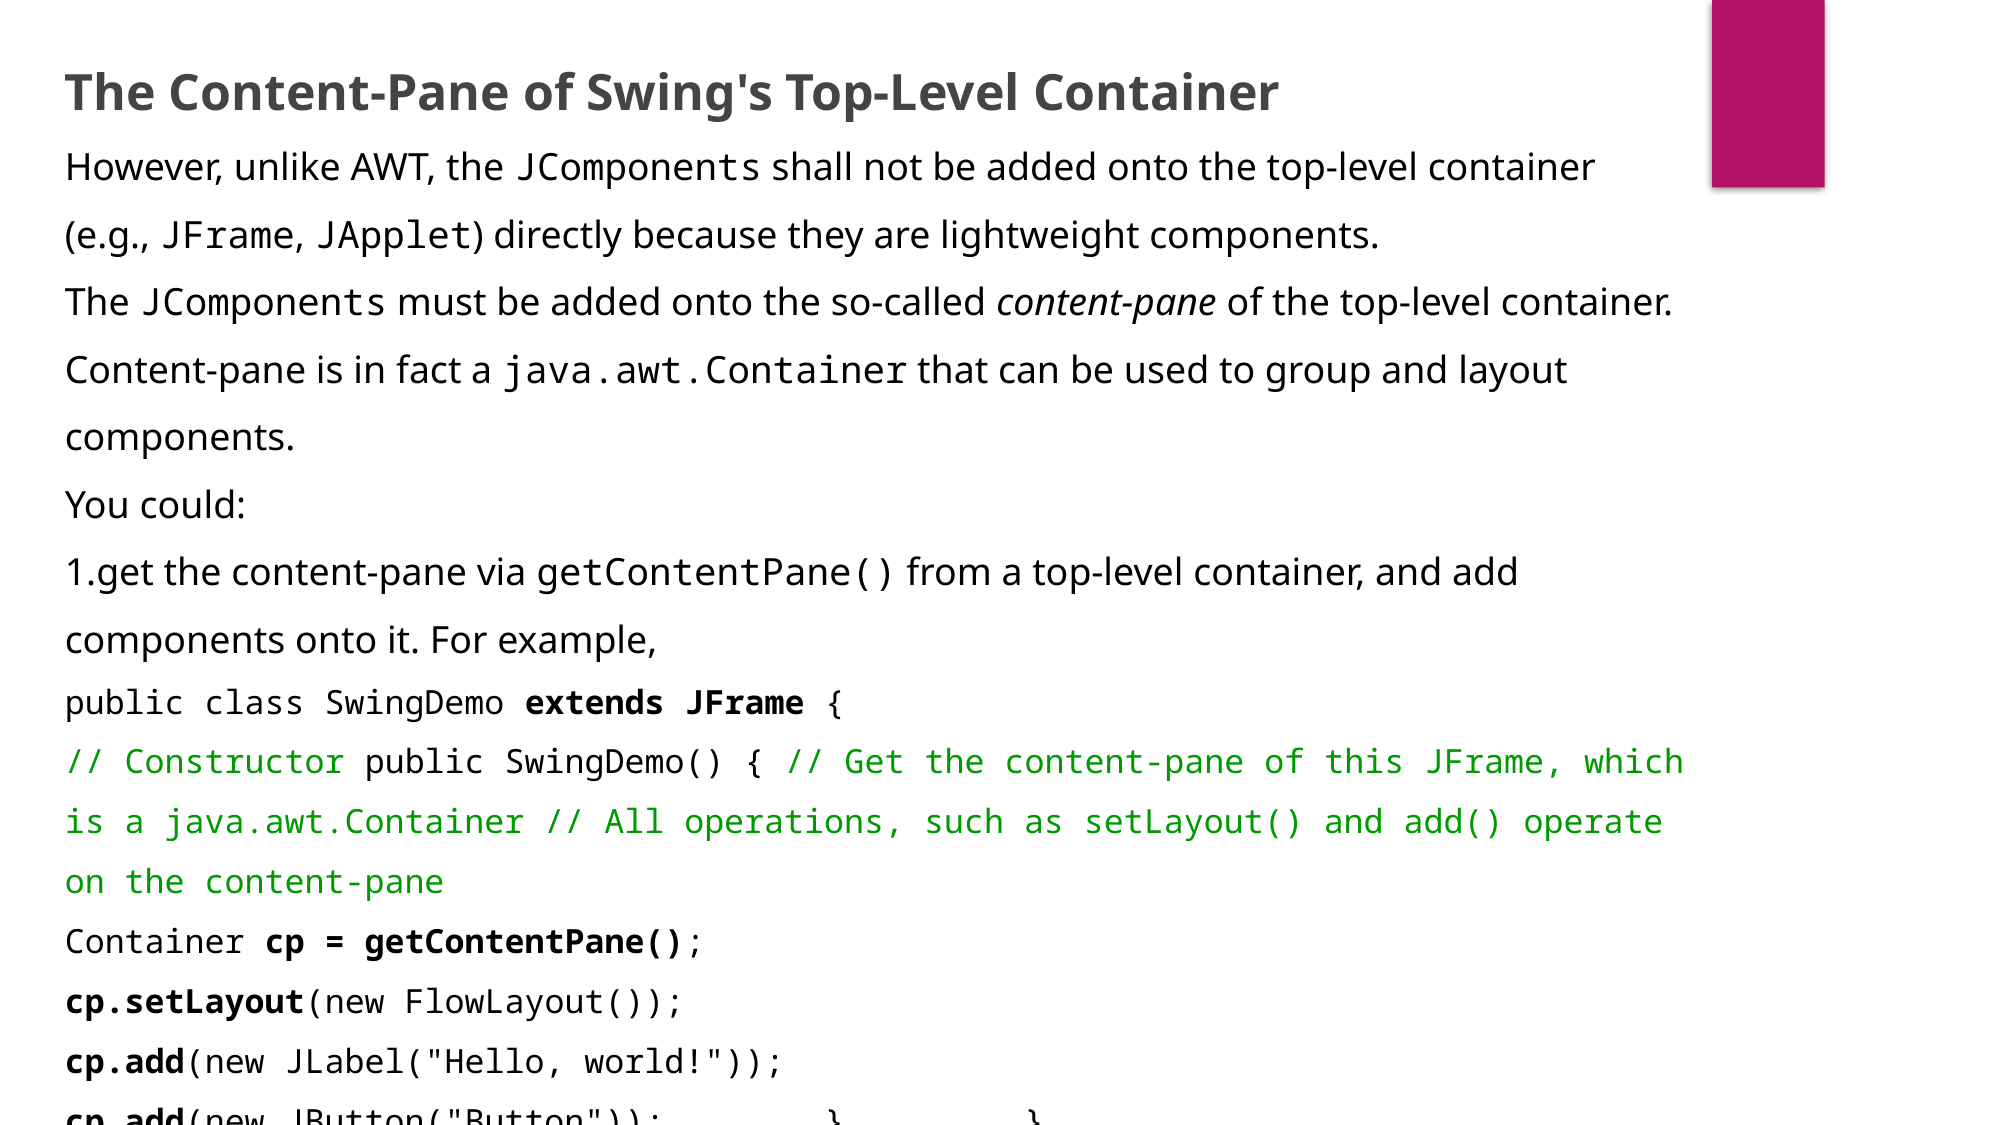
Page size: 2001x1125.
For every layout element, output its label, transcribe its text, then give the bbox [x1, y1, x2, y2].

text_box The Content-Pane of Swing's Top-Level Container However, unlike AWT, the JComponents shall not be added onto the top-level container (e.g., JFrame, JApplet) directly because they are lightweight components. The JComponents must be added onto the so-called content-pane of the top-level container. Content-pane is in fact a java.awt.Container that can be used to group and layout components. You could: get the content-pane via getContentPane() from a top-level container, and add components onto it. For example, public class SwingDemo extends JFrame { // Constructor public SwingDemo() { // Get the content-pane of this JFrame, which is a java.awt.Container // All operations, such as setLayout() and add() operate on the content-pane Container cp = getContentPane(); cp.setLayout(new FlowLayout()); cp.add(new JLabel("Hello, world!")); cp.add(new JButton("Button")); ...... } ....... } [50, 23, 1709, 1125]
